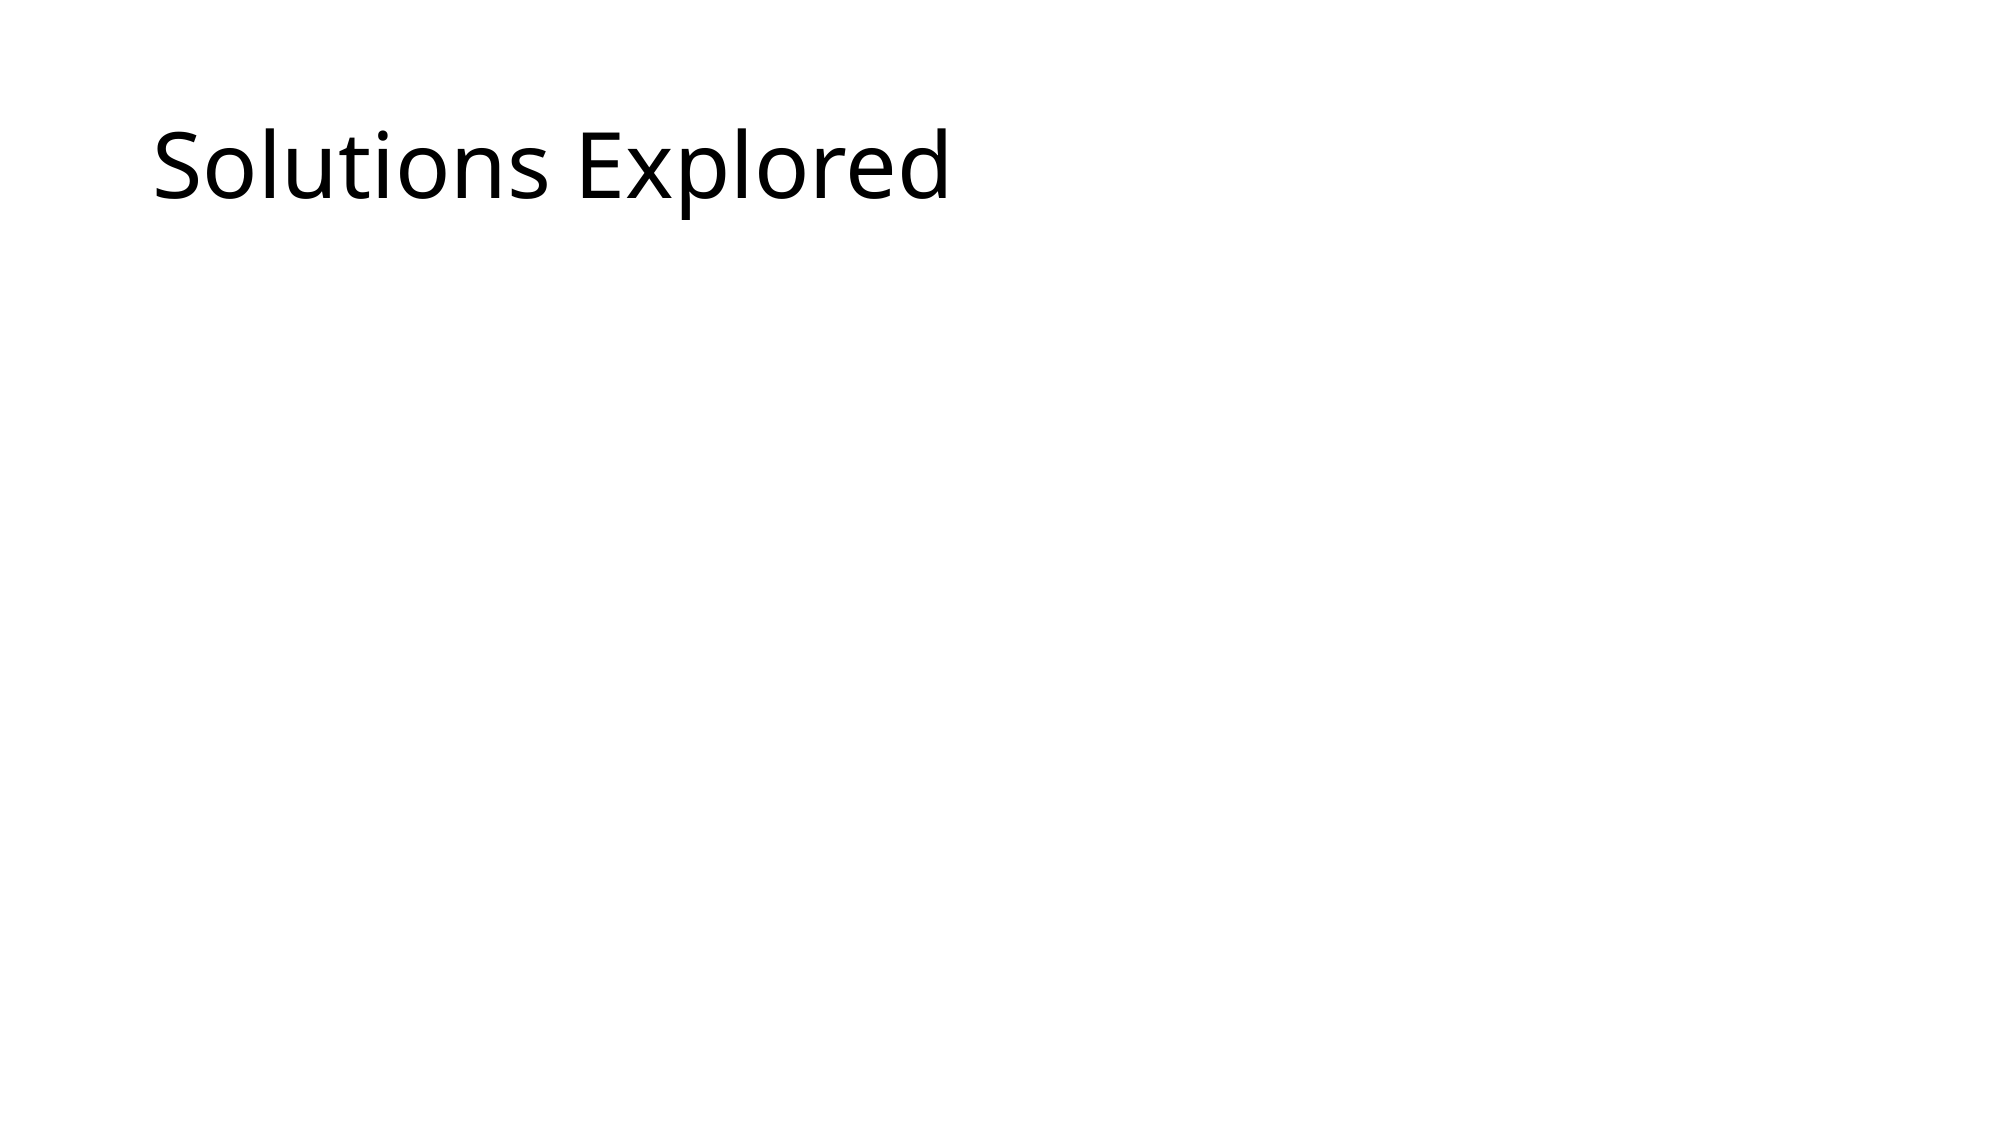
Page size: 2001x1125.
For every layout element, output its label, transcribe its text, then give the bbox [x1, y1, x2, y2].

title Solutions Explored [137, 59, 1863, 278]
